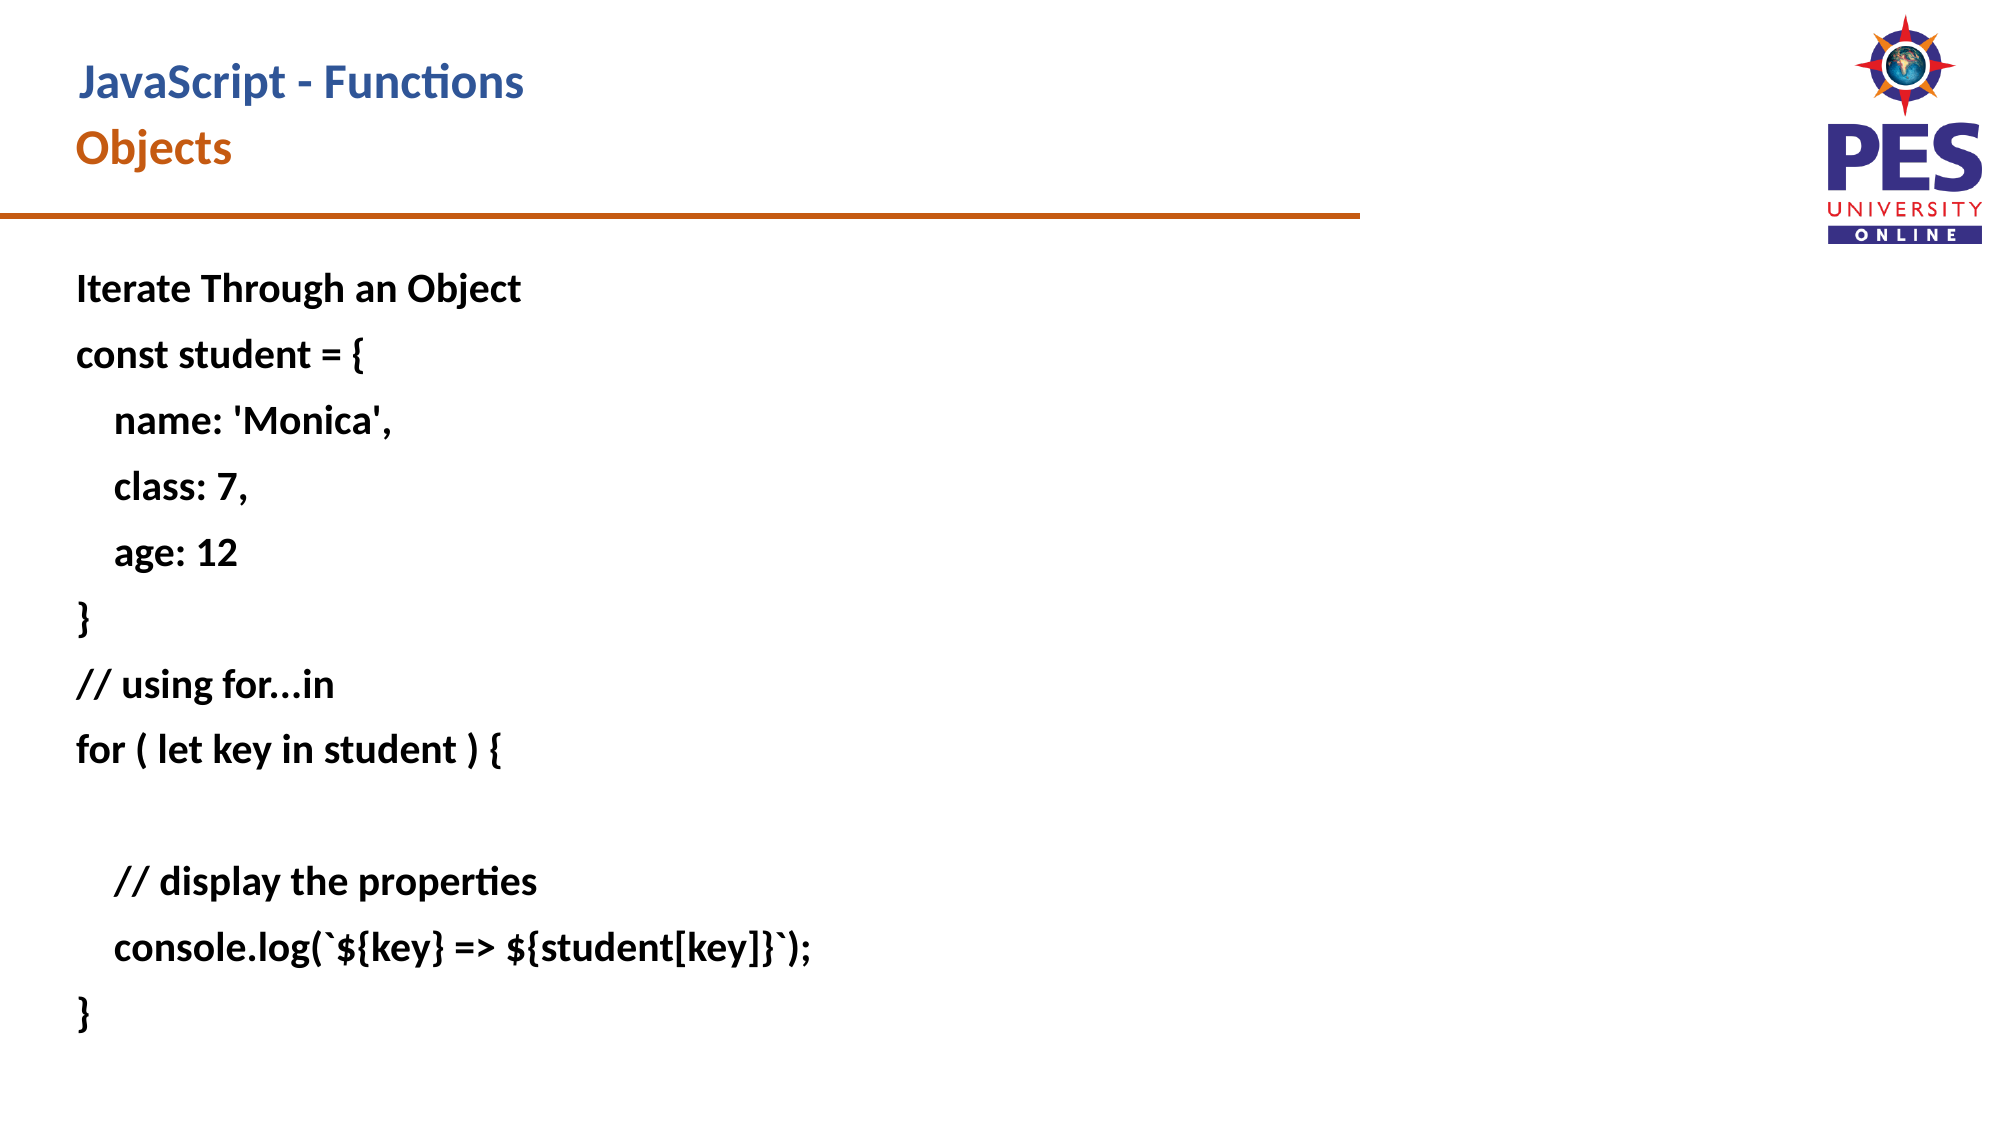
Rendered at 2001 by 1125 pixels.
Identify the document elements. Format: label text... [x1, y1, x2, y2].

text_box JavaScript - Functions [64, 41, 1295, 117]
text_box Objects [60, 106, 1374, 182]
picture [1828, 14, 1982, 244]
list Iterate Through an Object const student = { name: 'Monica', class: 7, age: 12 } // using for...in for ( let key in student ) { // display the properties console.log(`${key} => ${student[key]}`); } [61, 259, 1861, 1019]
